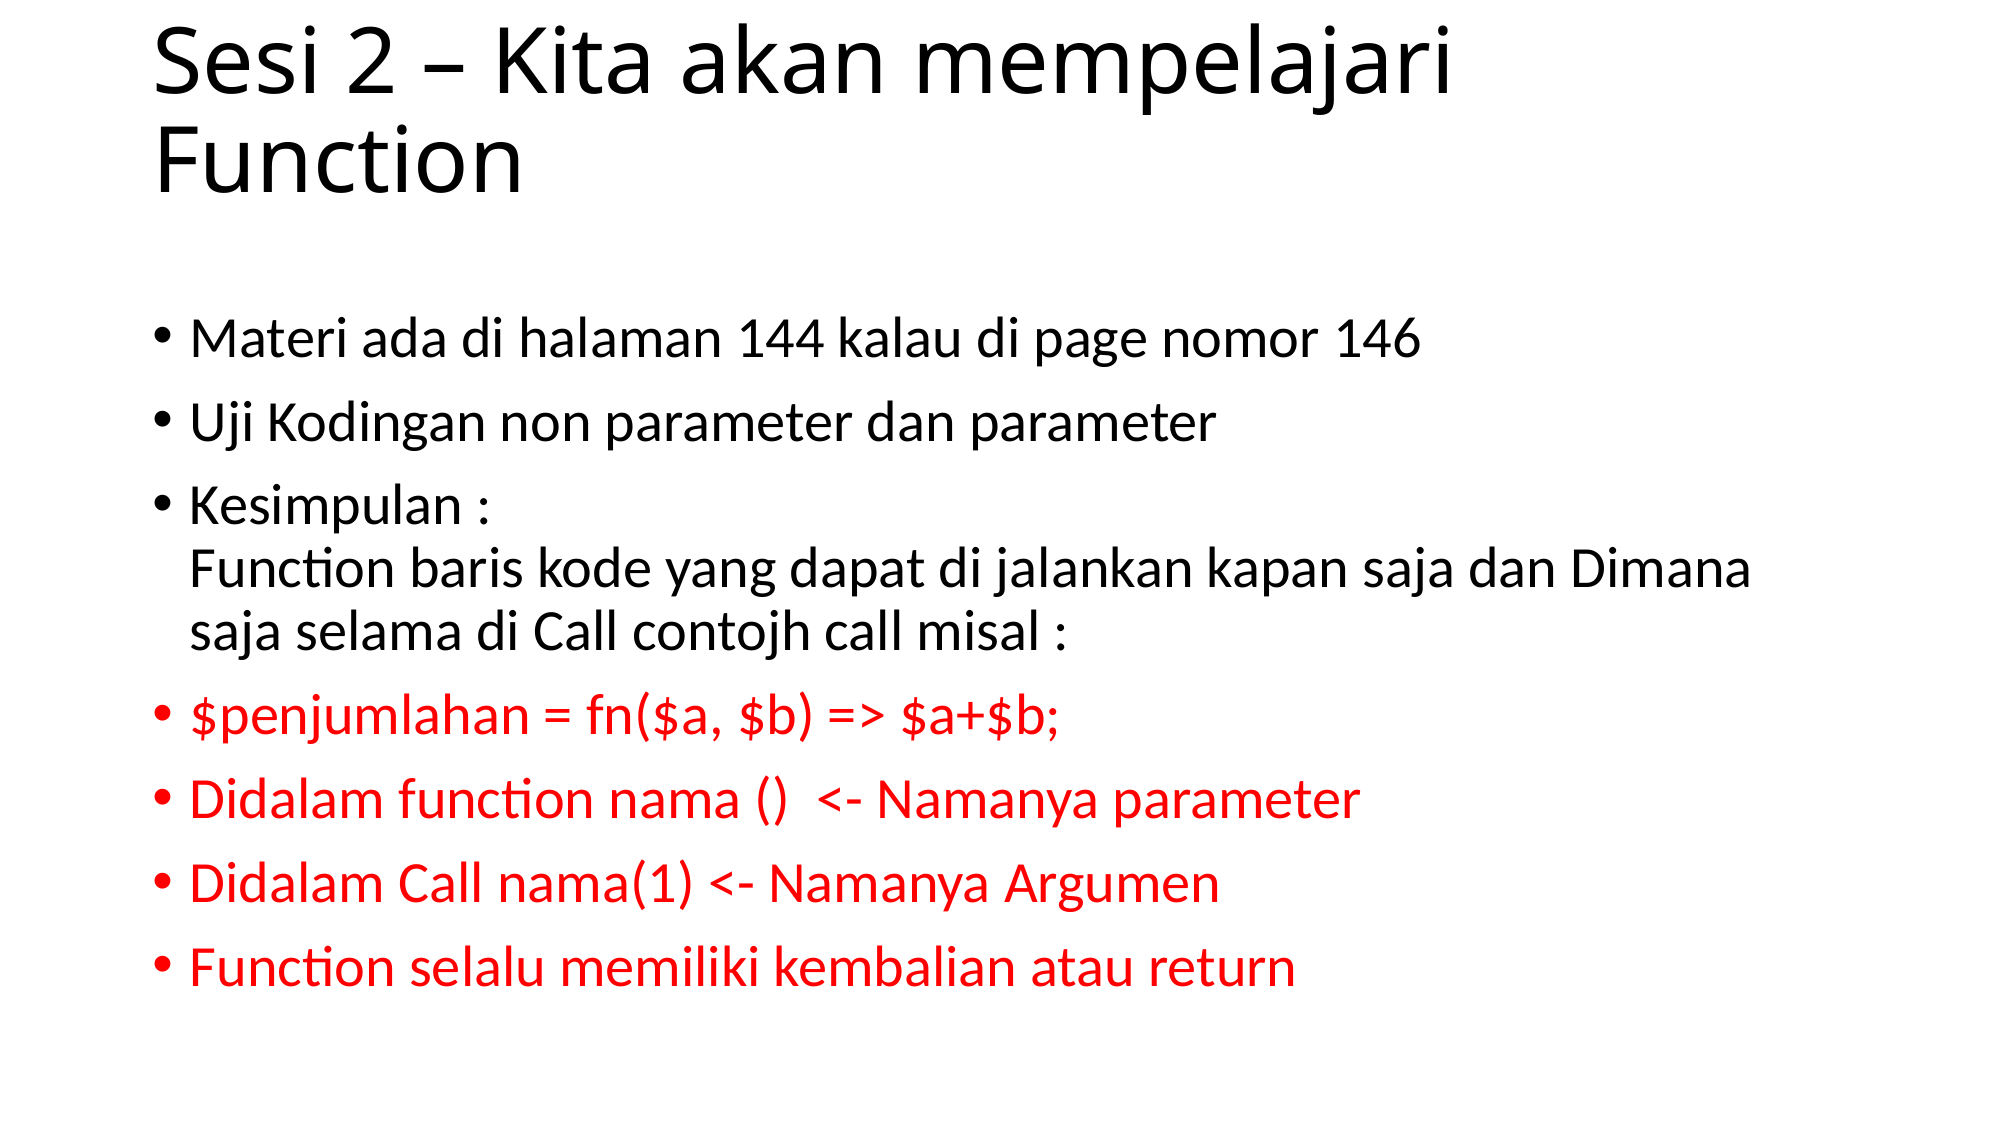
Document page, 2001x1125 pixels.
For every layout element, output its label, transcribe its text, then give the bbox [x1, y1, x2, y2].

title Sesi 2 – Kita akan mempelajari Function [137, 59, 1863, 278]
list Materi ada di halaman 144 kalau di page nomor 146 Uji Kodingan non parameter dan parameter Kesimpulan : Function baris kode yang dapat di jalankan kapan saja dan Dimana saja selama di Call contojh call misal : $penjumlahan = fn($a, $b) => $a+$b; Didalam function nama () <- Namanya parameter Didalam Call nama(1) <- Namanya Argumen Function selalu memiliki kembalian atau return [137, 299, 1863, 1014]
